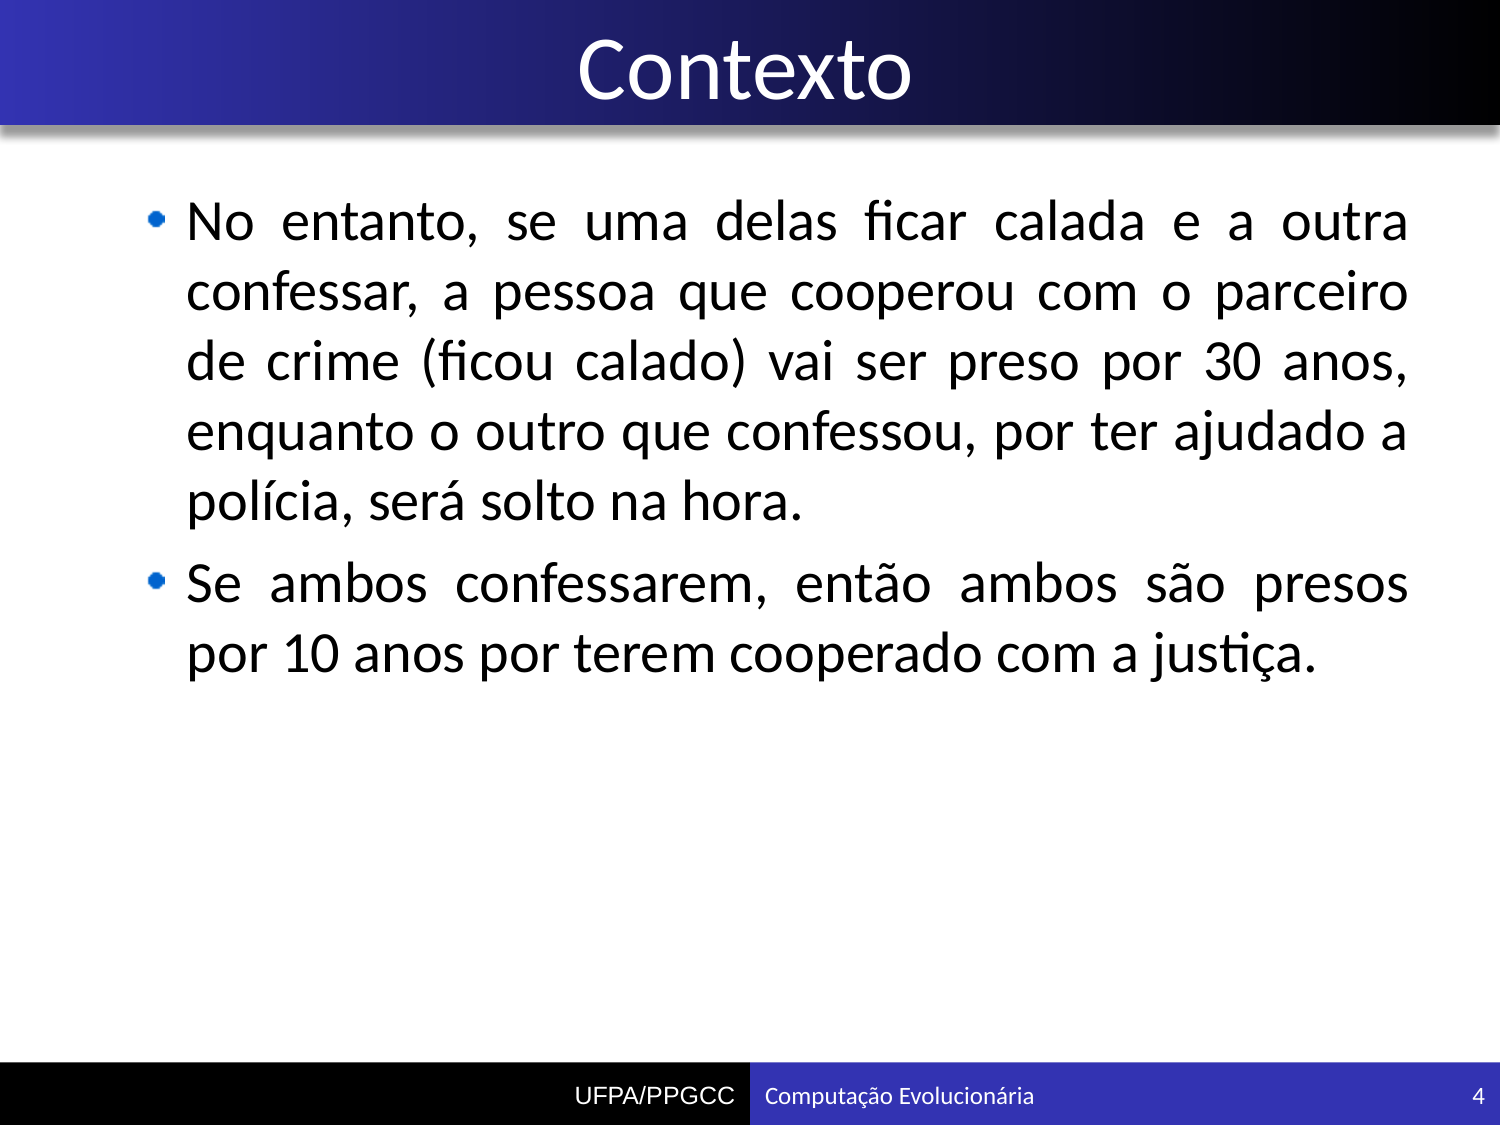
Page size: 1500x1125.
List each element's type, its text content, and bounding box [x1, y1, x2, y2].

slide_number 4 [1325, 1065, 1500, 1125]
picture [140, 205, 165, 230]
title Contexto [0, 0, 1463, 126]
picture [140, 566, 165, 592]
list No entanto, se uma delas ficar calada e a outra confessar, a pessoa que cooperou com o parceiro de crime (ficou calado) vai ser preso por 30 anos, enquanto o outro que confessou, por ter ajudado a polícia, será solto na hora. Se ambos confessarem, então ambos são presos por 10 anos por terem cooperado com a justiça. [49, 174, 1426, 1006]
footer Computação Evolucionária [750, 1065, 1325, 1125]
